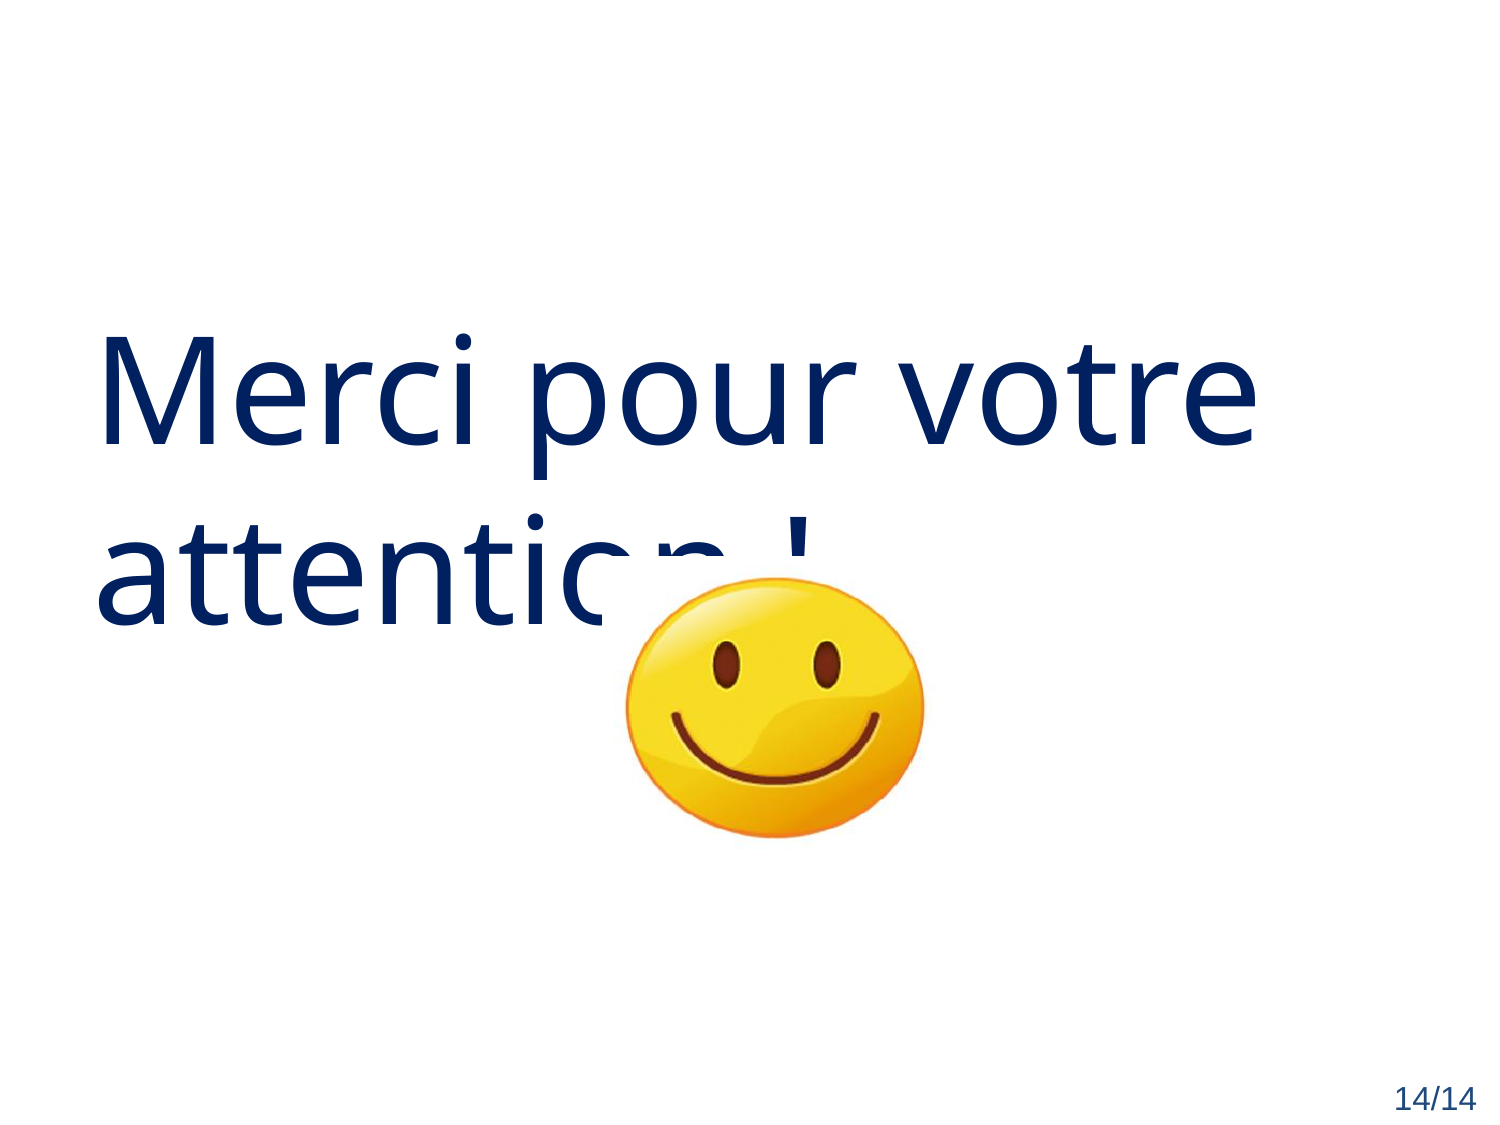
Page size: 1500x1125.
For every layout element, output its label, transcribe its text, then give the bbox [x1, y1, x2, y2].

text_box Merci pour votre attention ! [78, 287, 1465, 662]
picture [602, 556, 941, 857]
text_box 14/14 [1379, 1069, 1500, 1125]
